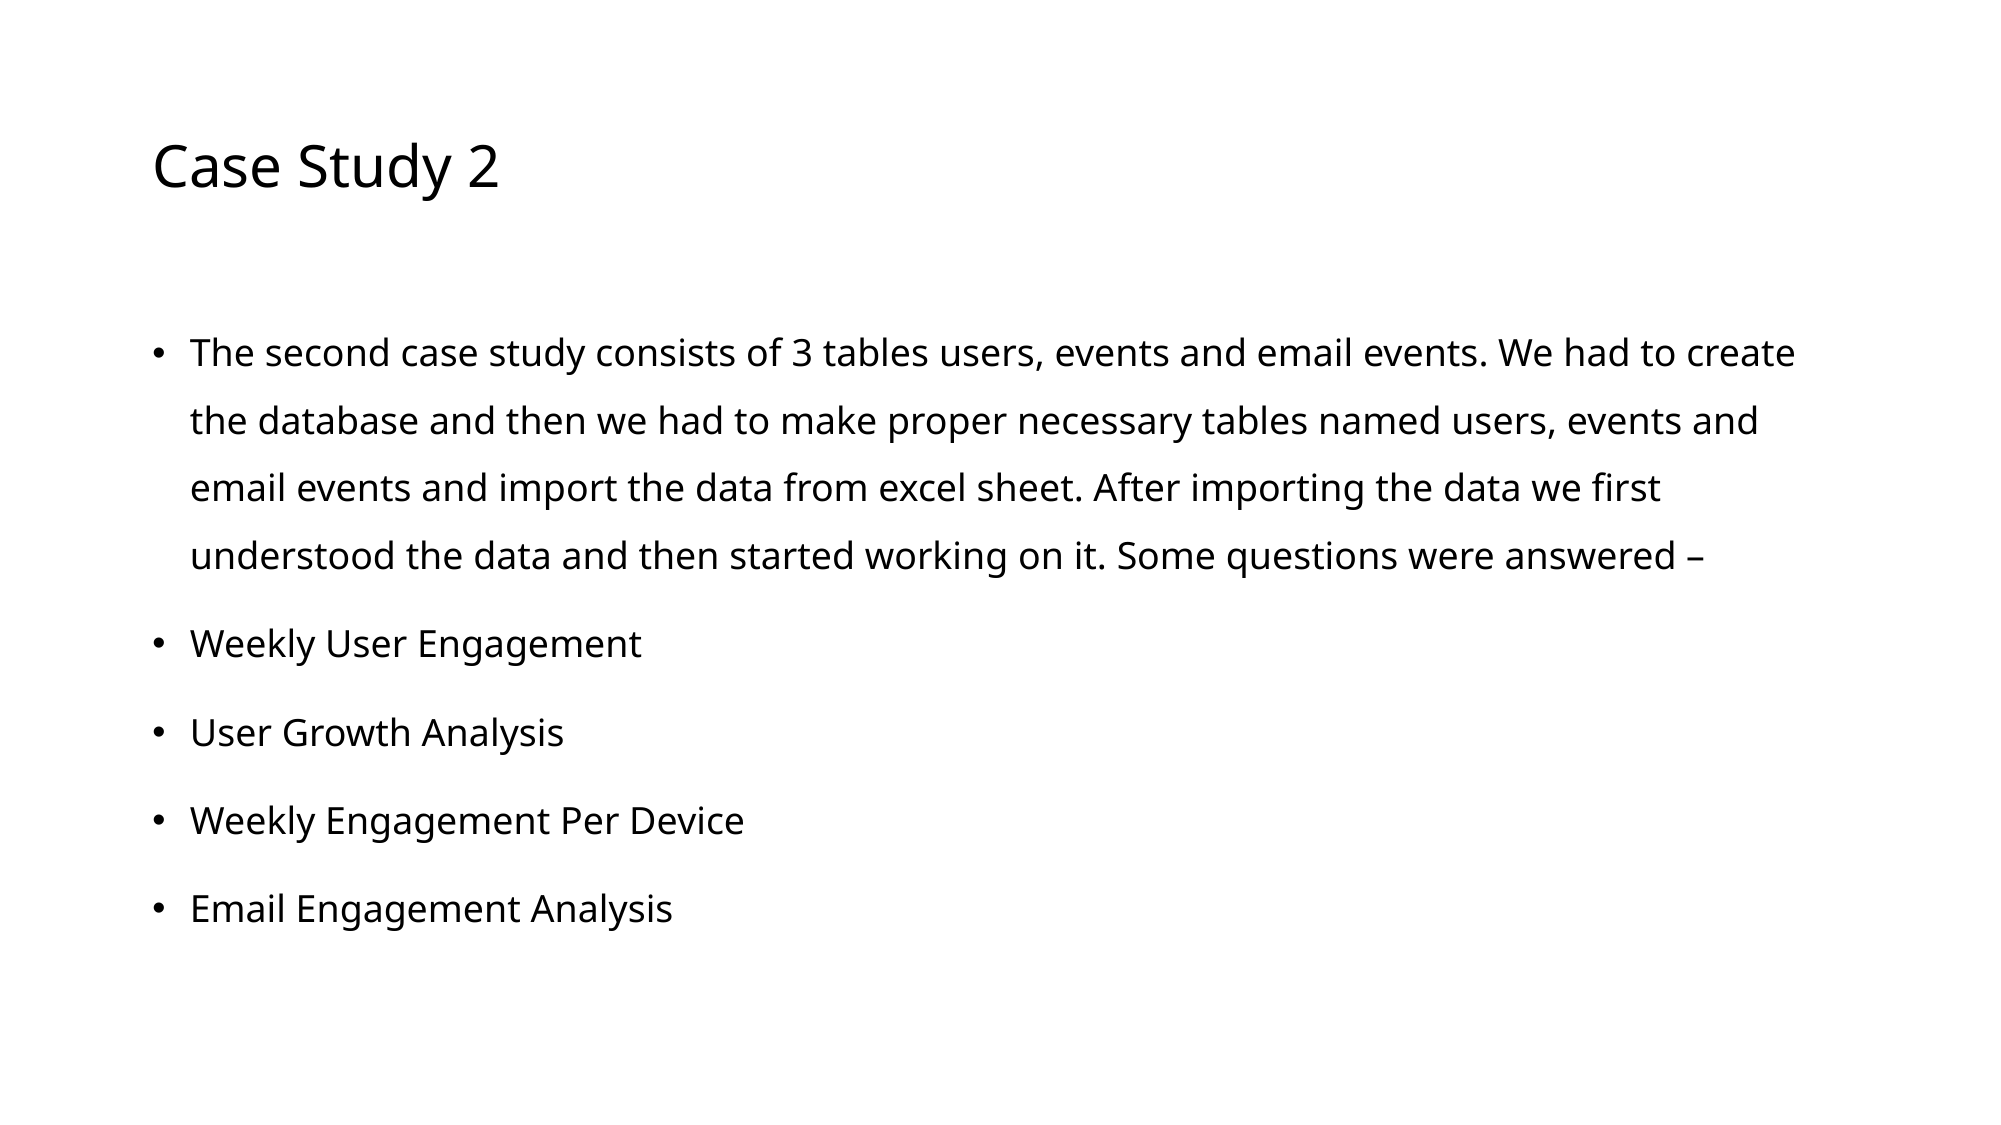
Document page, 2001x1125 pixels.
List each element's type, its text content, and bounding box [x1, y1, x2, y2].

list The second case study consists of 3 tables users, events and email events. We had to create the database and then we had to make proper necessary tables named users, events and email events and import the data from excel sheet. After importing the data we first understood the data and then started working on it. Some questions were answered – Weekly User Engagement User Growth Analysis Weekly Engagement Per Device Email Engagement Analysis [137, 299, 1863, 1014]
title Case Study 2 [137, 59, 1863, 278]
